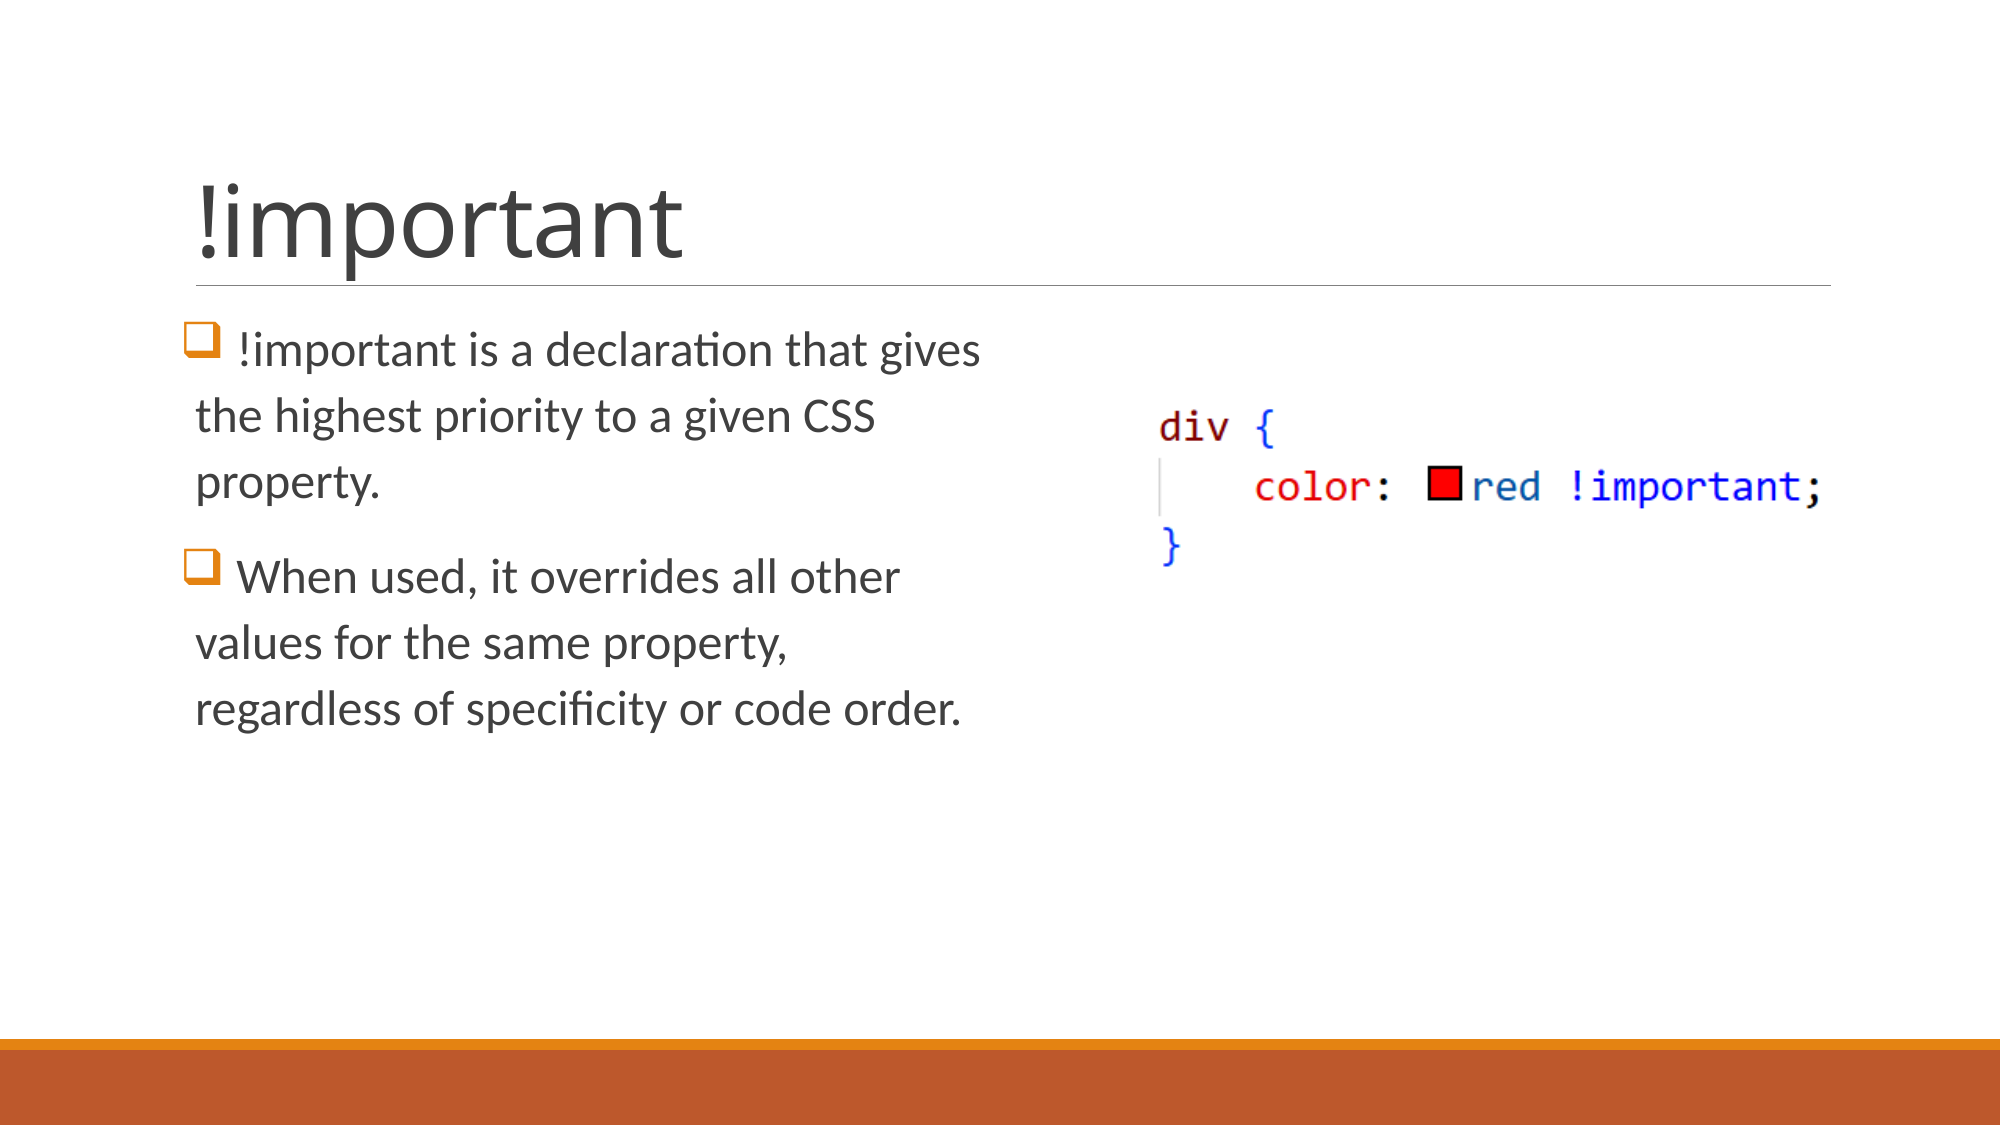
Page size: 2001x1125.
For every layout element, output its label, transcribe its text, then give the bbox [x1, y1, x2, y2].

title !important [180, 47, 1830, 285]
list !important is a declaration that gives the highest priority to a given CSS property. When used, it overrides all other values ​​for the same property, regardless of specificity or code order. [180, 302, 1000, 963]
picture [1125, 375, 1846, 607]
